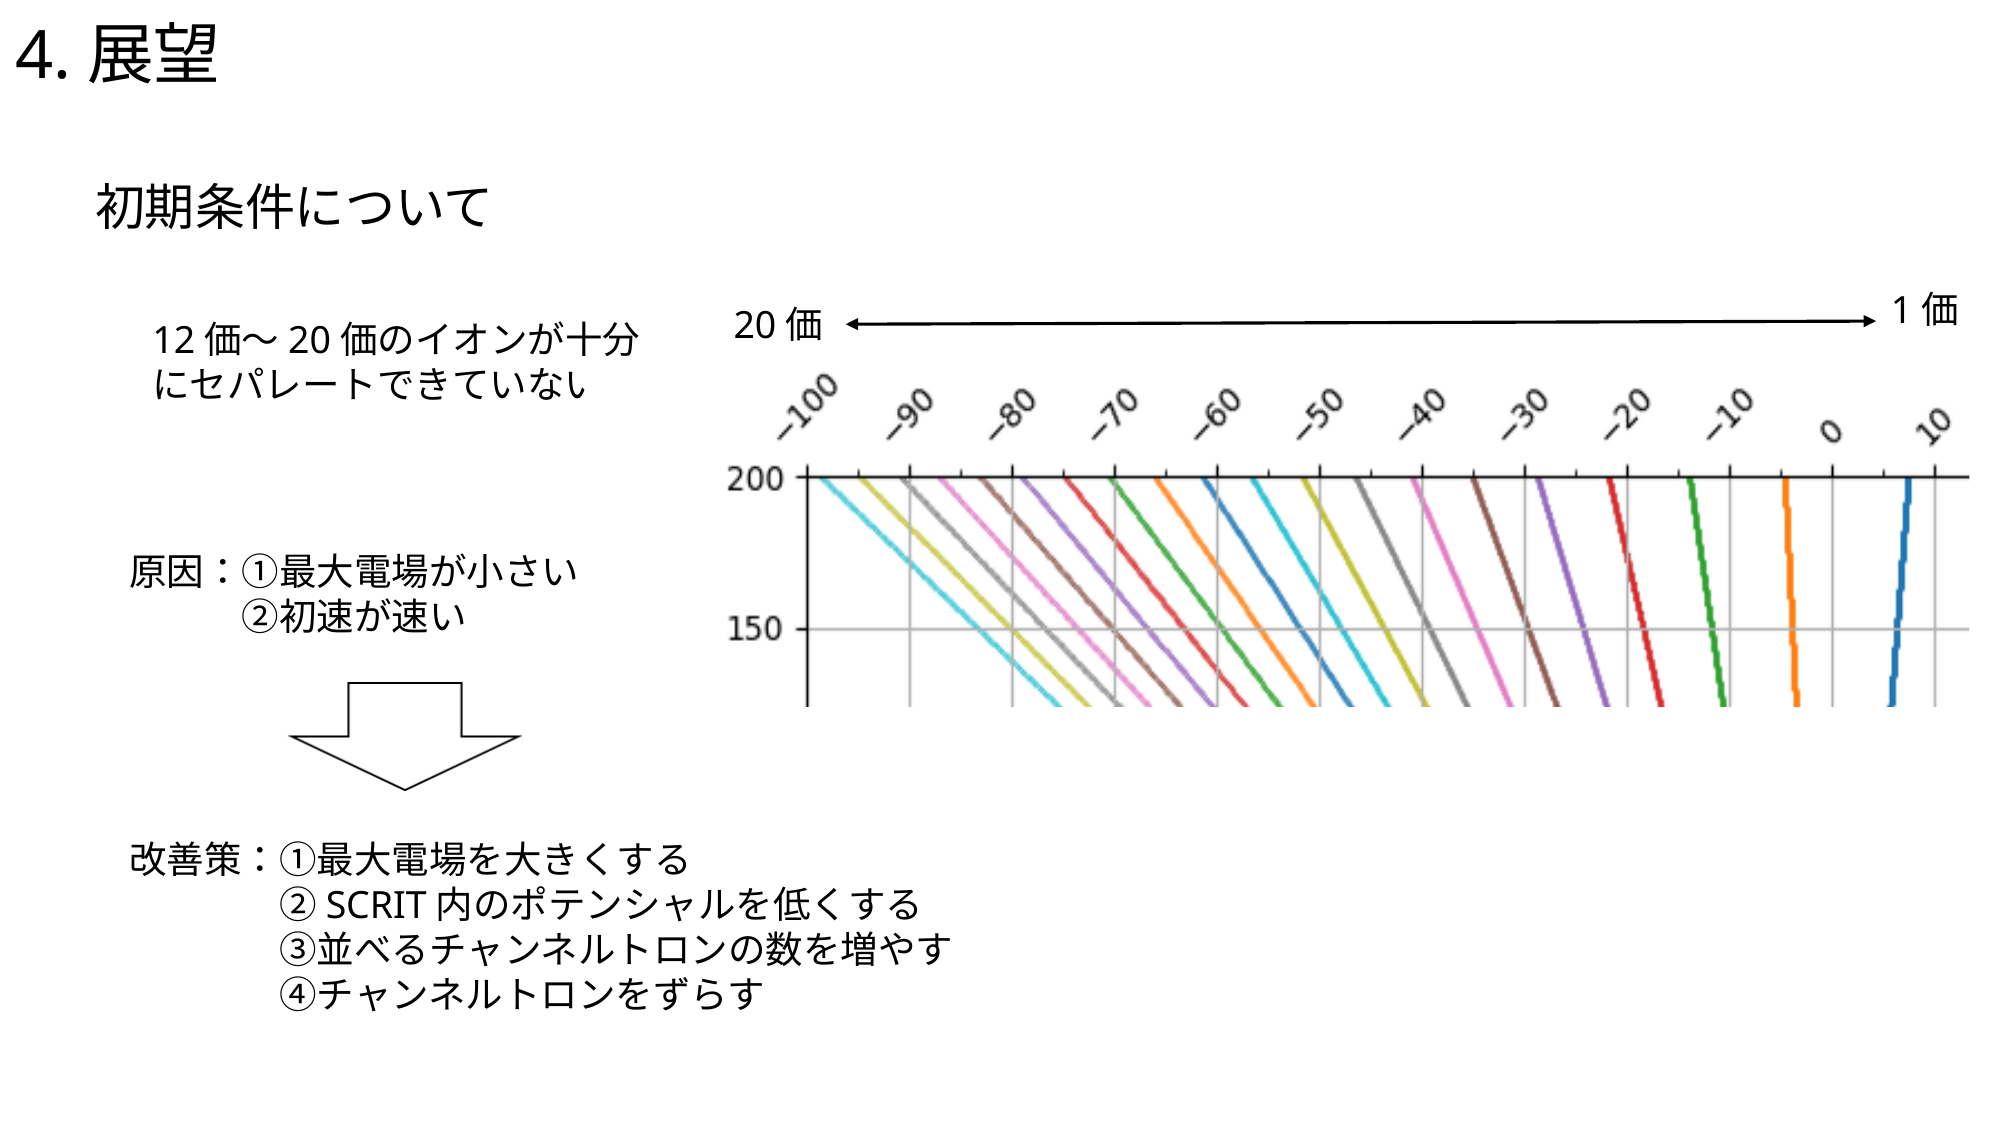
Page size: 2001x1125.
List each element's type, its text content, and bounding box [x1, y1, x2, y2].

text_box 原因：①最大電場が小さい ②初速が速い [114, 540, 589, 646]
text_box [589, 278, 2000, 707]
picture [287, 682, 523, 792]
text_box 12価～20価のイオンが十分にセパレートできていない [137, 308, 589, 459]
text_box 4.展望 [0, 3, 1725, 112]
text_box 改善策：①最大電場を大きくする ②SCRIT内のポテンシャルを低くする ③並べるチャンネルトロンの数を増やす ④チャンネルトロンをずらす [114, 828, 1017, 1024]
text_box 初期条件について [80, 168, 731, 243]
